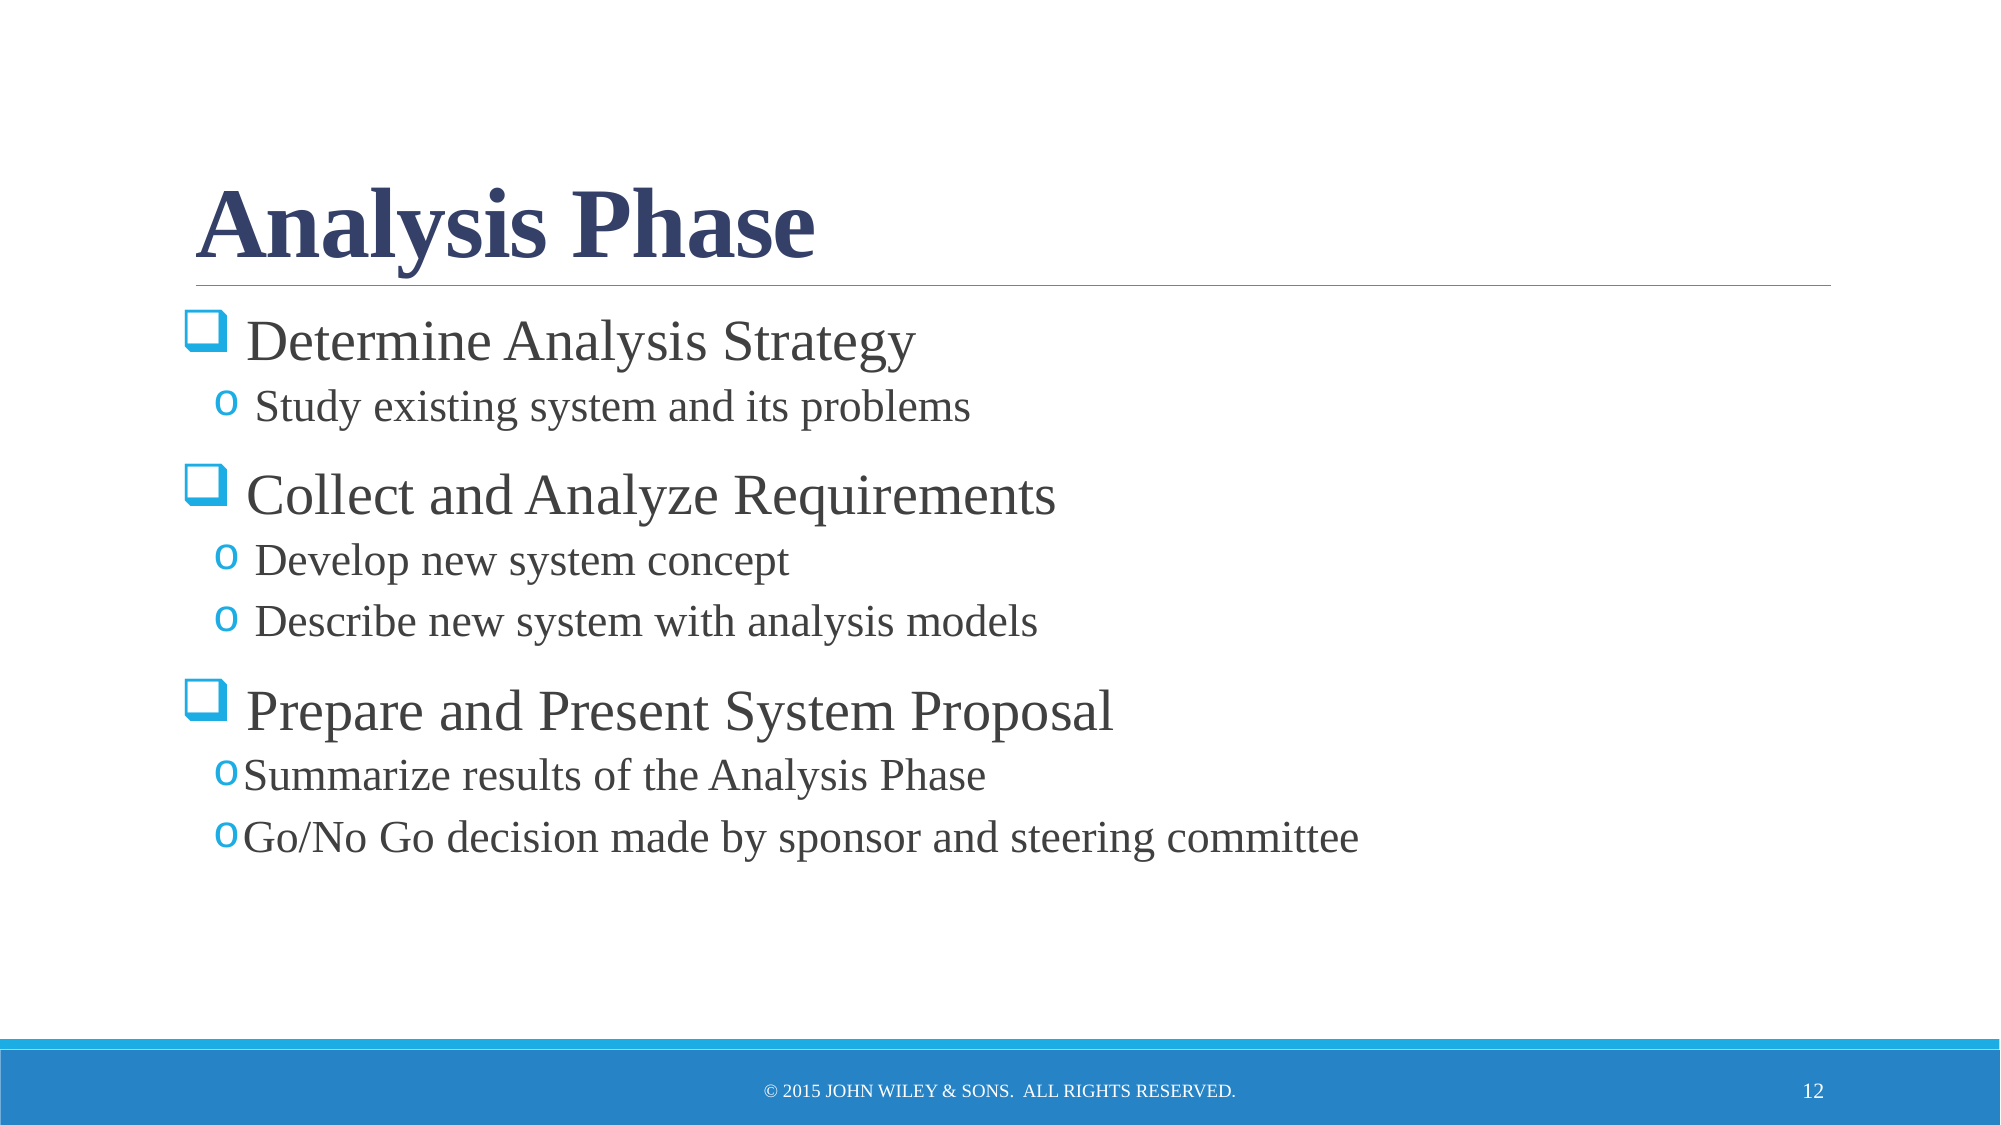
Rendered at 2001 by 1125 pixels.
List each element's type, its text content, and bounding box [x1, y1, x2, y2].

list Determine Analysis Strategy Study existing system and its problems Collect and Analyze Requirements Develop new system concept Describe new system with analysis models Prepare and Present System Proposal Summarize results of the Analysis Phase Go/No Go decision made by sponsor and steering committee [180, 302, 1830, 963]
footer © 2015 John Wiley & Sons. All Rights Reserved. [604, 1059, 1396, 1120]
slide_number 12 [1624, 1059, 1840, 1120]
title Analysis Phase [180, 47, 1830, 285]
